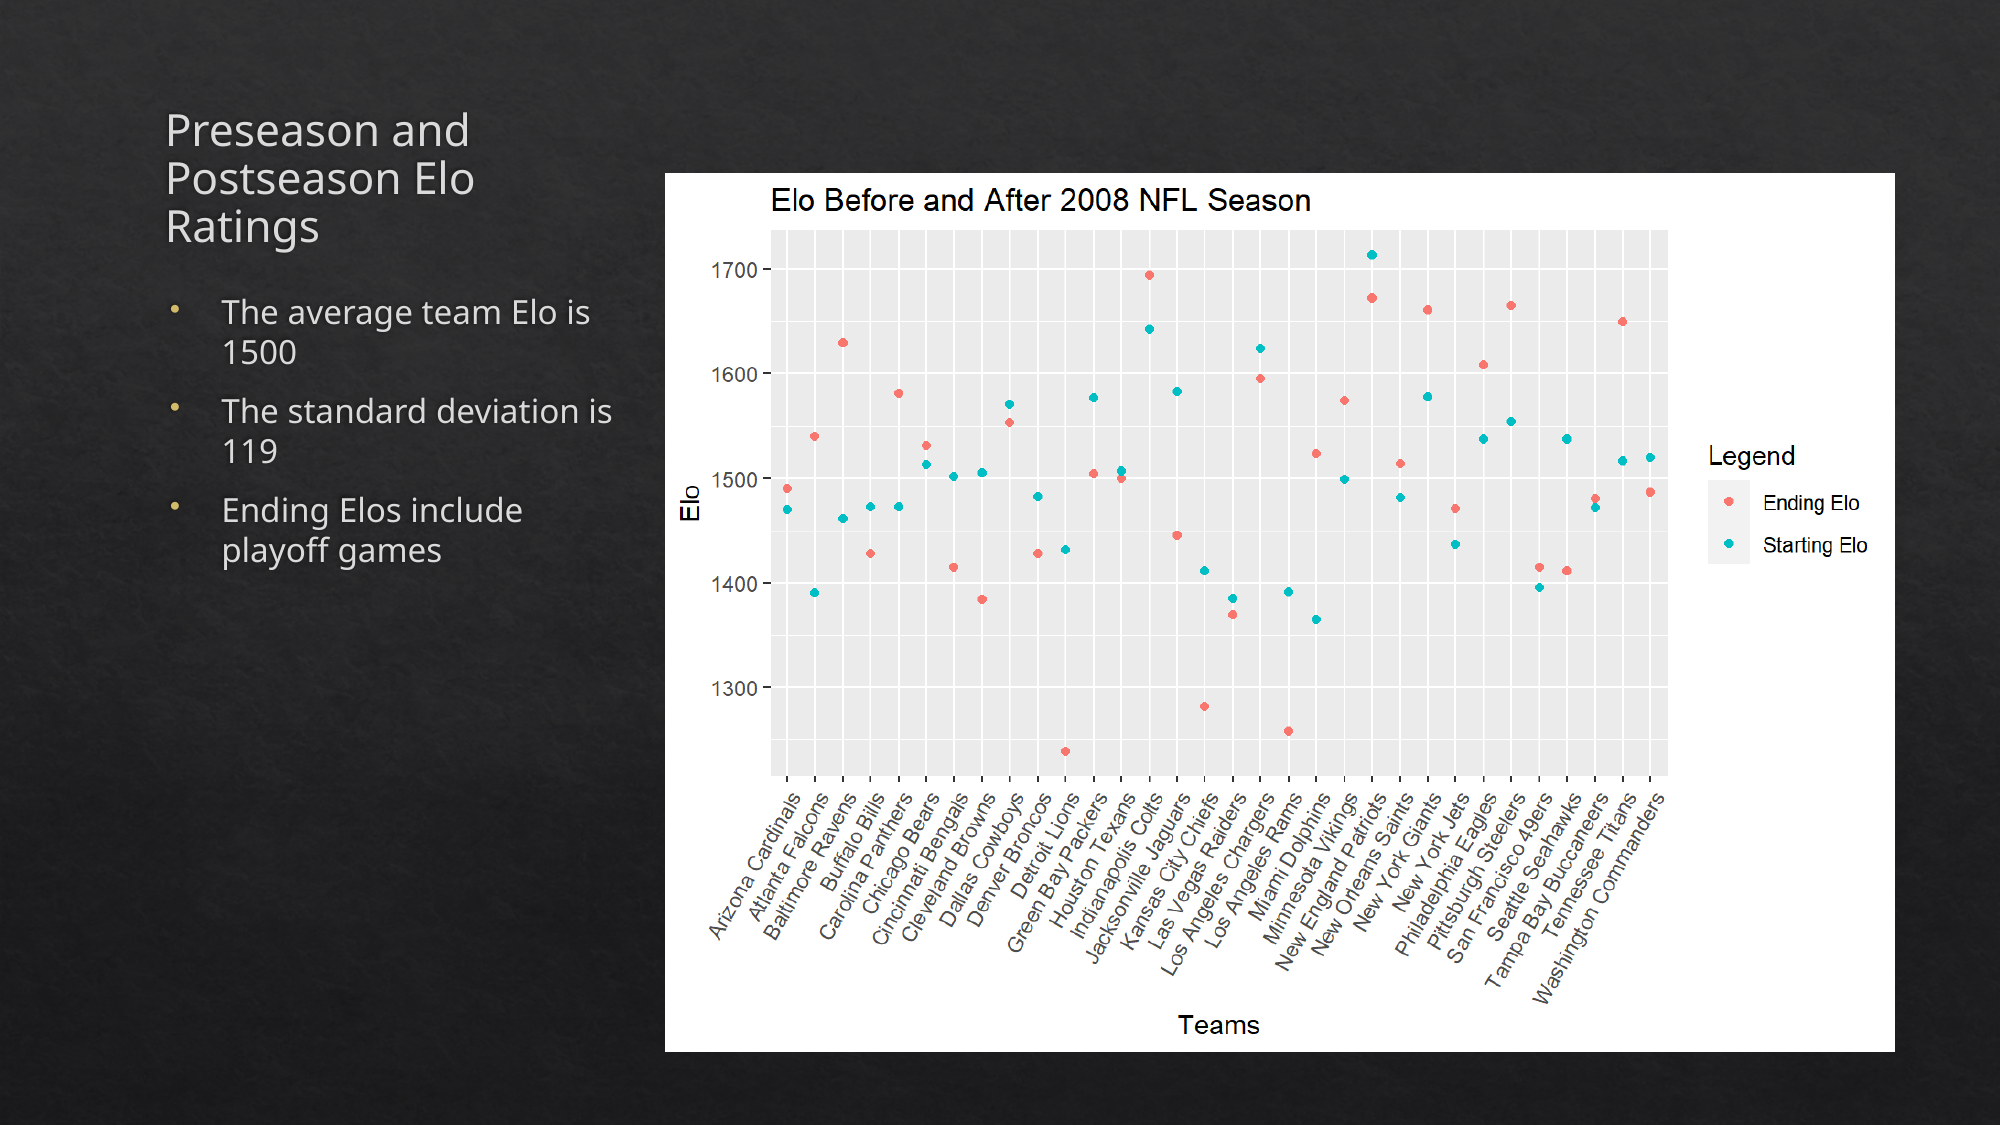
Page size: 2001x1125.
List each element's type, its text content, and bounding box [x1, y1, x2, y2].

title Preseason and Postseason Elo Ratings [149, 99, 655, 260]
list The average team Elo is 1500 The standard deviation is 119 Ending Elos include playoff games [149, 284, 655, 1020]
picture [664, 173, 1895, 1052]
text_box [0, 0, 2000, 1125]
